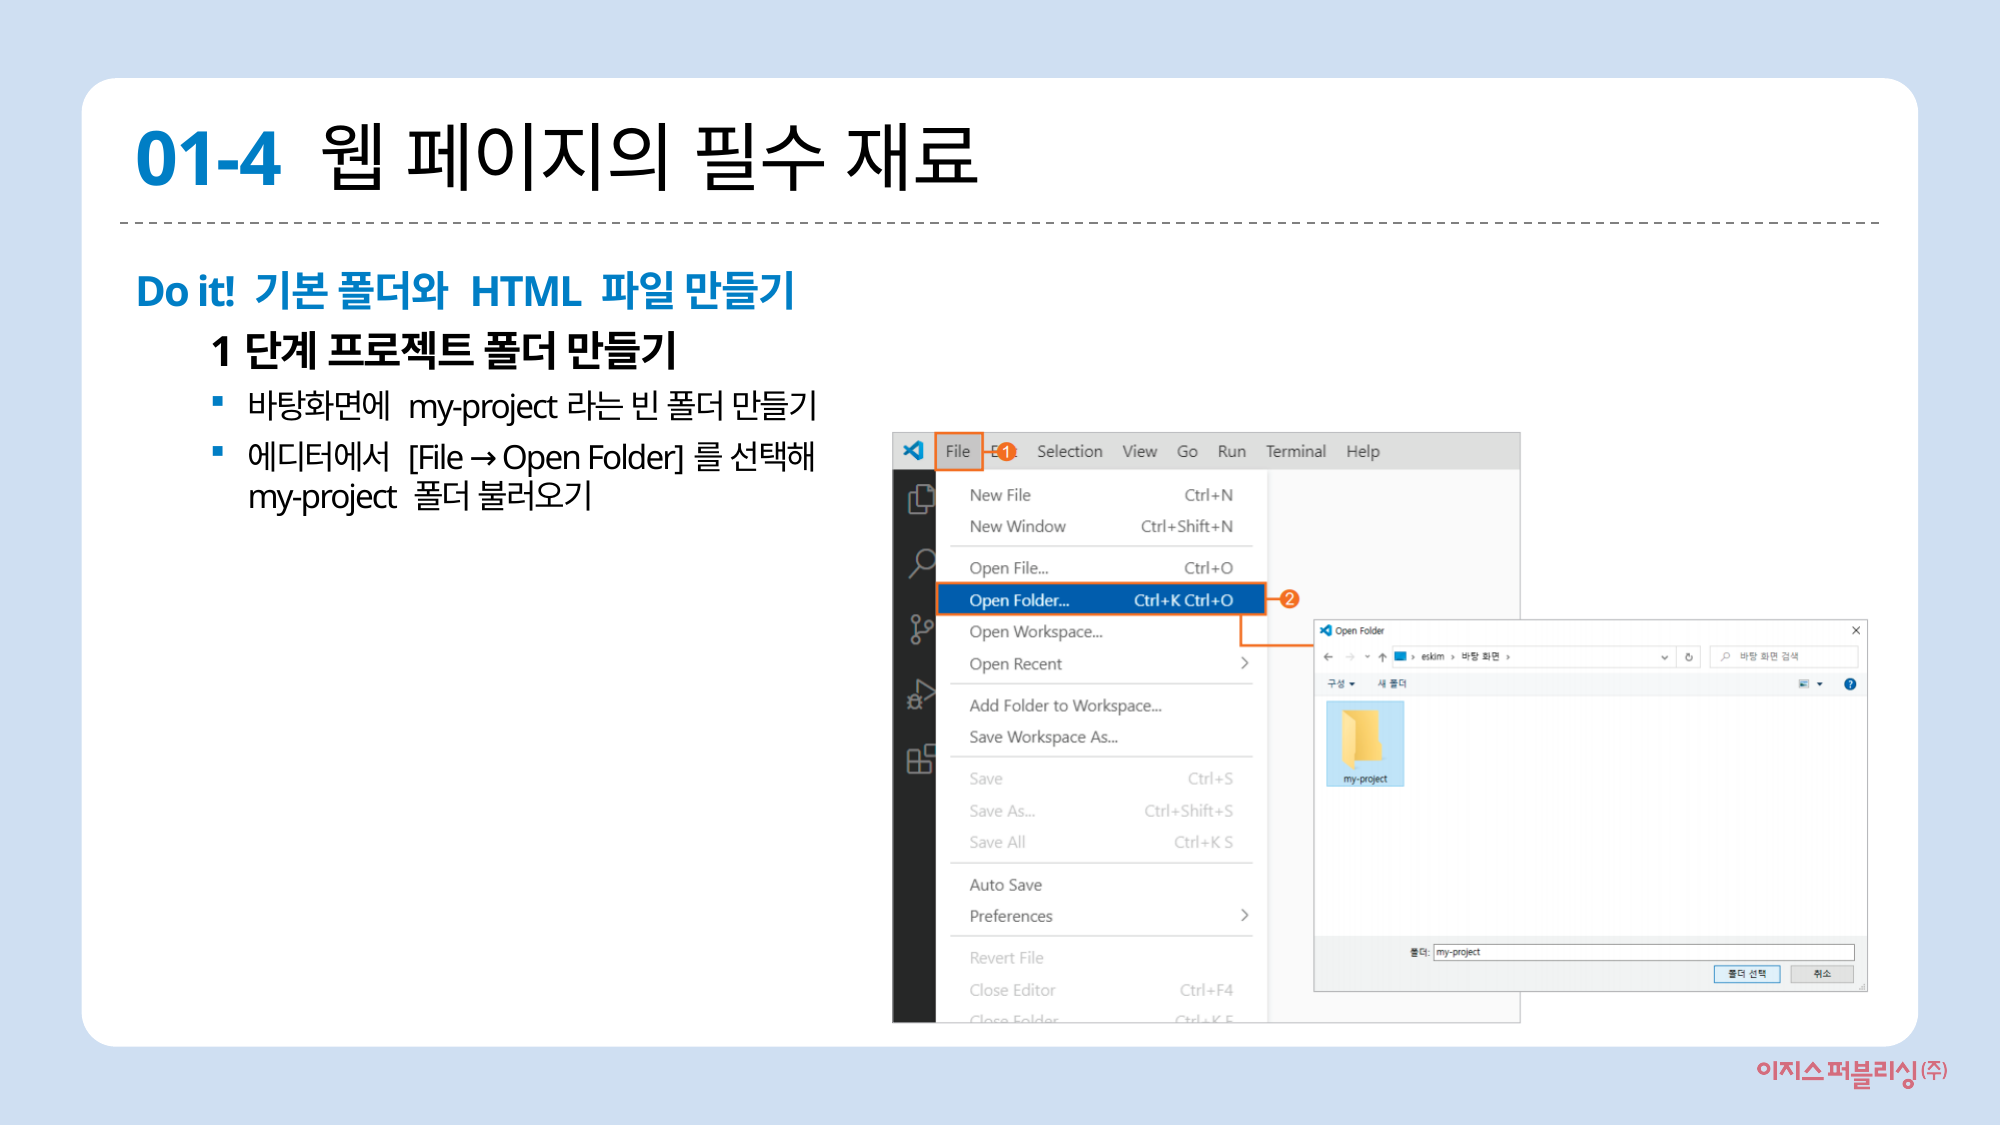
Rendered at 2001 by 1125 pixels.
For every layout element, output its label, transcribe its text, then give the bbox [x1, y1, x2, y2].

title 01-4 웹 페이지의 필수 재료 [120, 109, 1880, 209]
list Do it! 기본 폴더와 HTML 파일 만들기 1단계 프로젝트 폴더 만들기 바탕화면에 my-project라는 빈 폴더 만들기 에디터에서 [File → Open Folder]를 선택해 my-project 폴더 불러오기 [120, 257, 878, 1028]
picture [888, 428, 1880, 1028]
